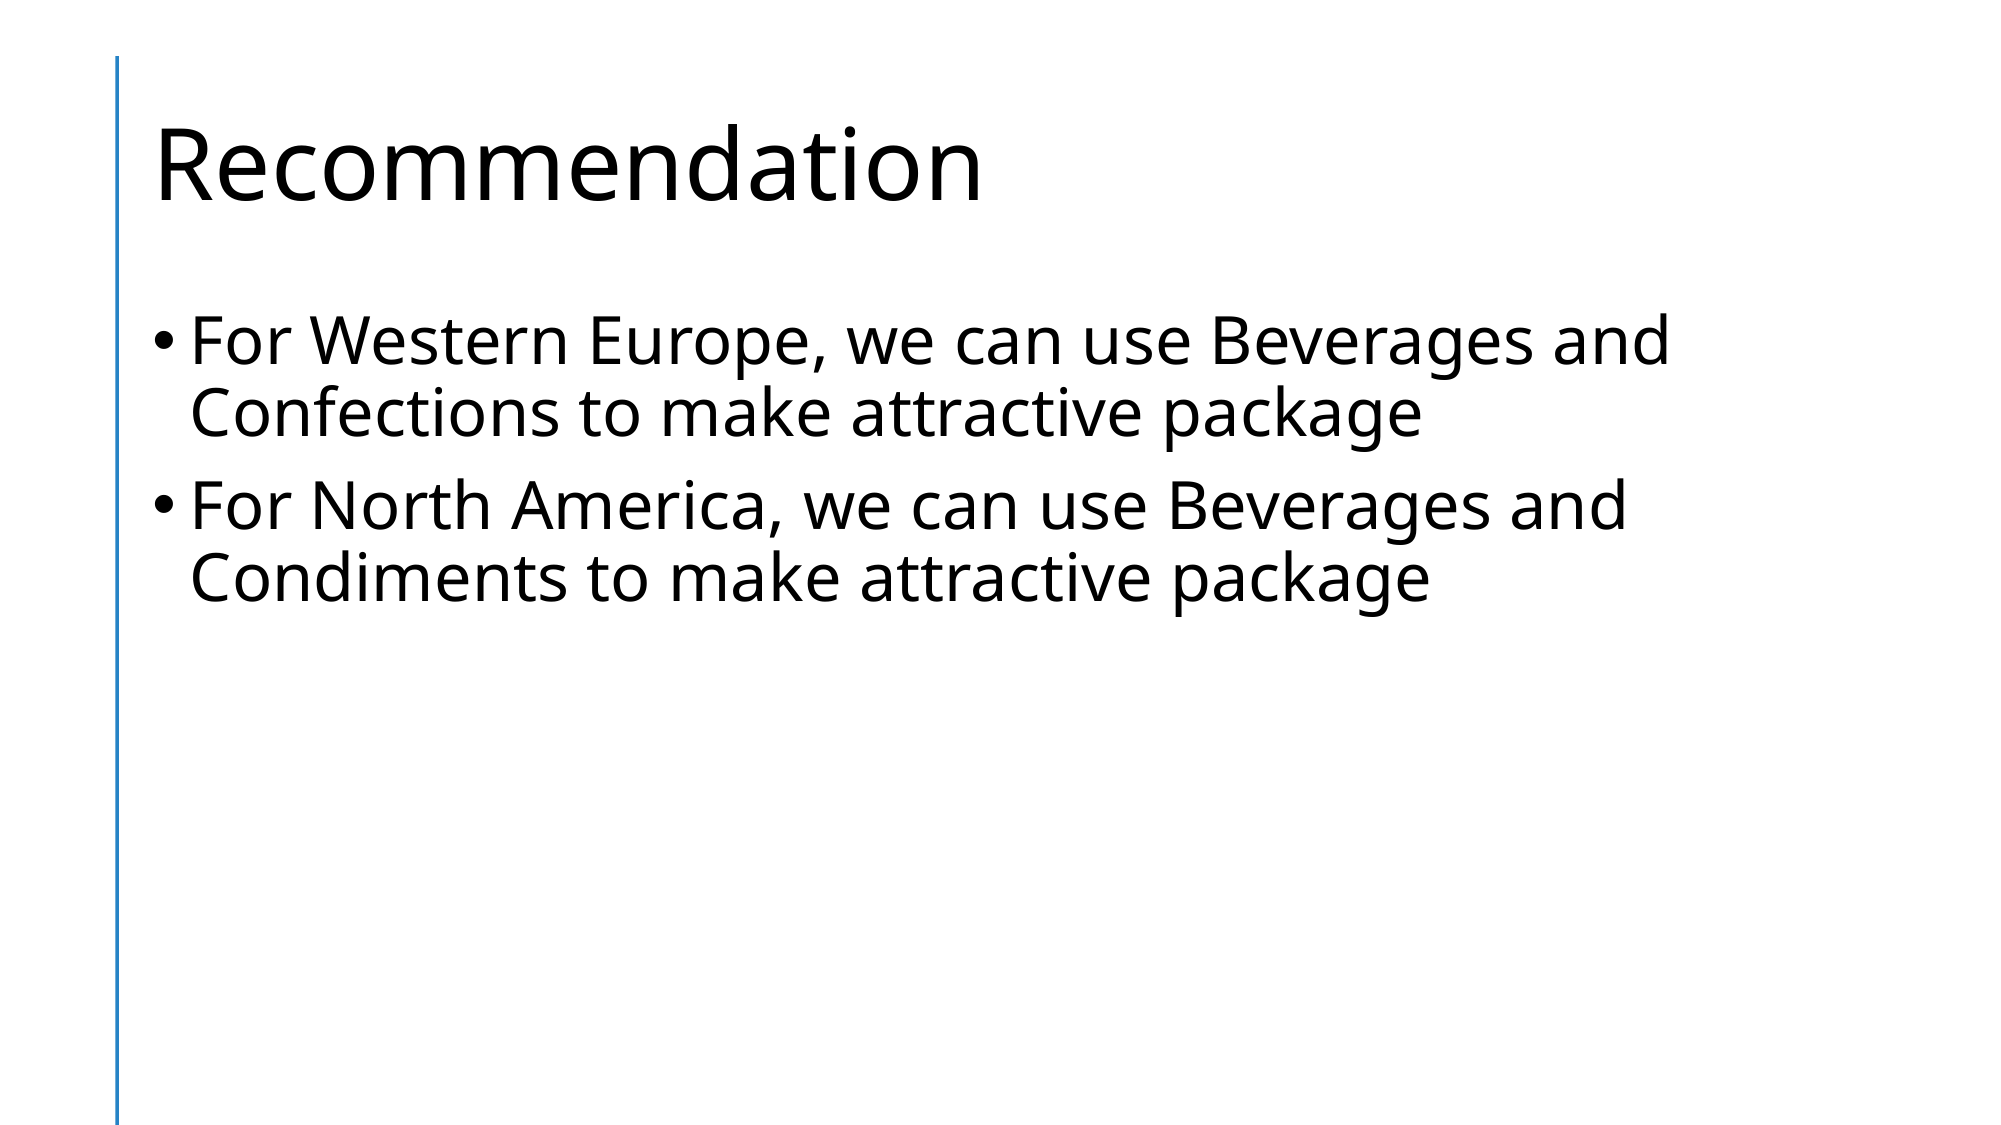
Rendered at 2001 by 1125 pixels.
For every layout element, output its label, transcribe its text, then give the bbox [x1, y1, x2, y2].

title Recommendation [137, 59, 1863, 278]
list For Western Europe, we can use Beverages and Confections to make attractive package For North America, we can use Beverages and Condiments to make attractive package [137, 299, 1863, 1014]
